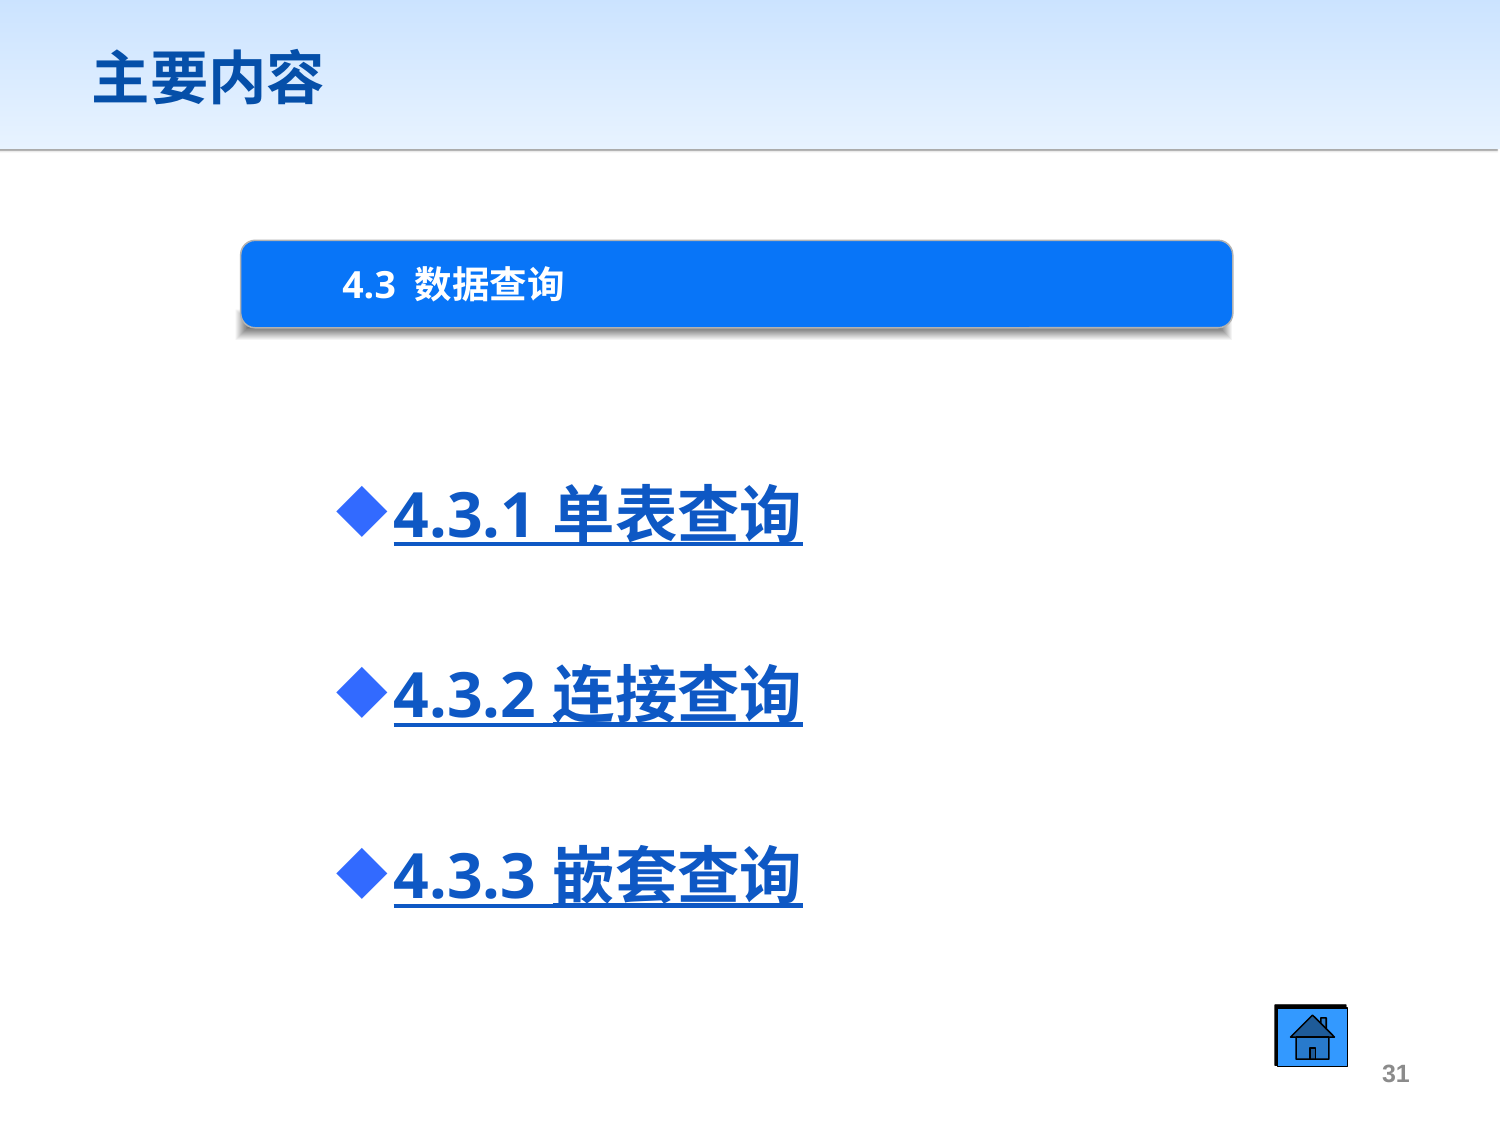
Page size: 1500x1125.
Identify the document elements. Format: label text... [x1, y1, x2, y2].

text_box [234, 309, 1233, 340]
slide_number 30 [1074, 1042, 1425, 1103]
title 主要内容 [76, 23, 1424, 131]
text_box 4.3.1 单表查询 4.3.2 连接查询 4.3.3 嵌套查询 [316, 376, 1372, 935]
text_box [240, 240, 252, 328]
text_box [1277, 1007, 1348, 1042]
text_box [1140, 240, 1233, 328]
text_box 4.3 数据查询 [252, 240, 1140, 328]
